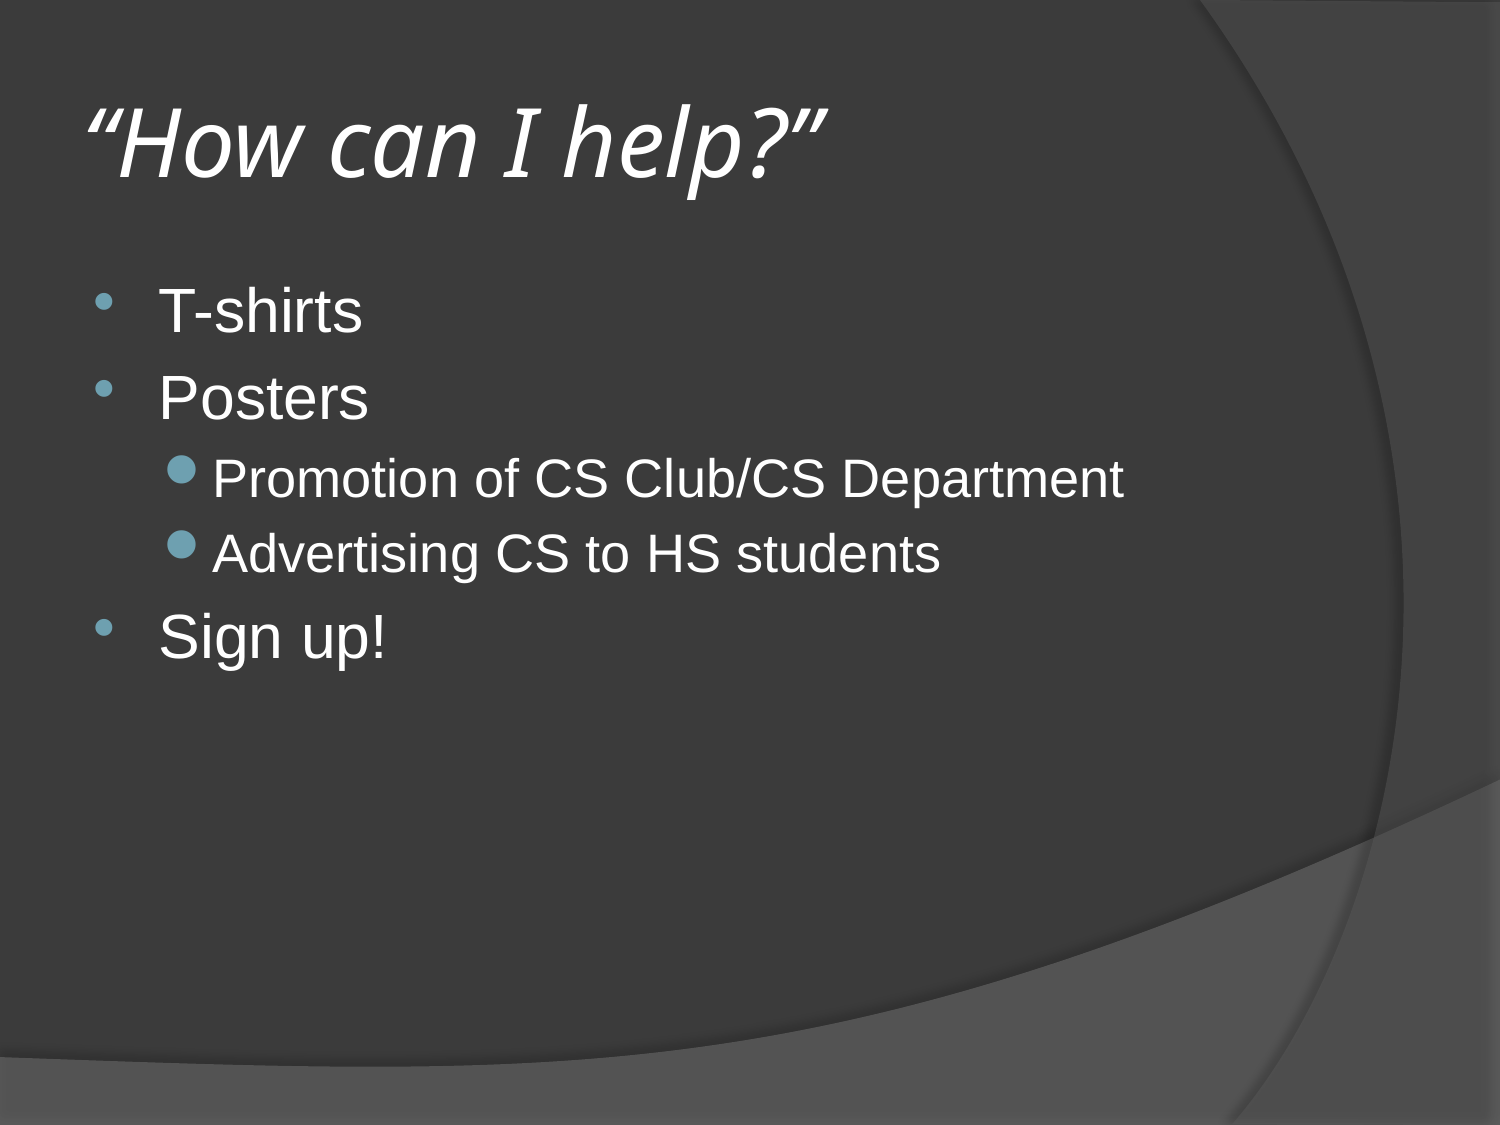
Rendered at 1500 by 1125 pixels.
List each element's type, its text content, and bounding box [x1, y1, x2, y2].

title “How can I help?” [75, 45, 1300, 233]
list T-shirts Posters Promotion of CS Club/CS Department Advertising CS to HS students Sign up! [75, 262, 1300, 1005]
